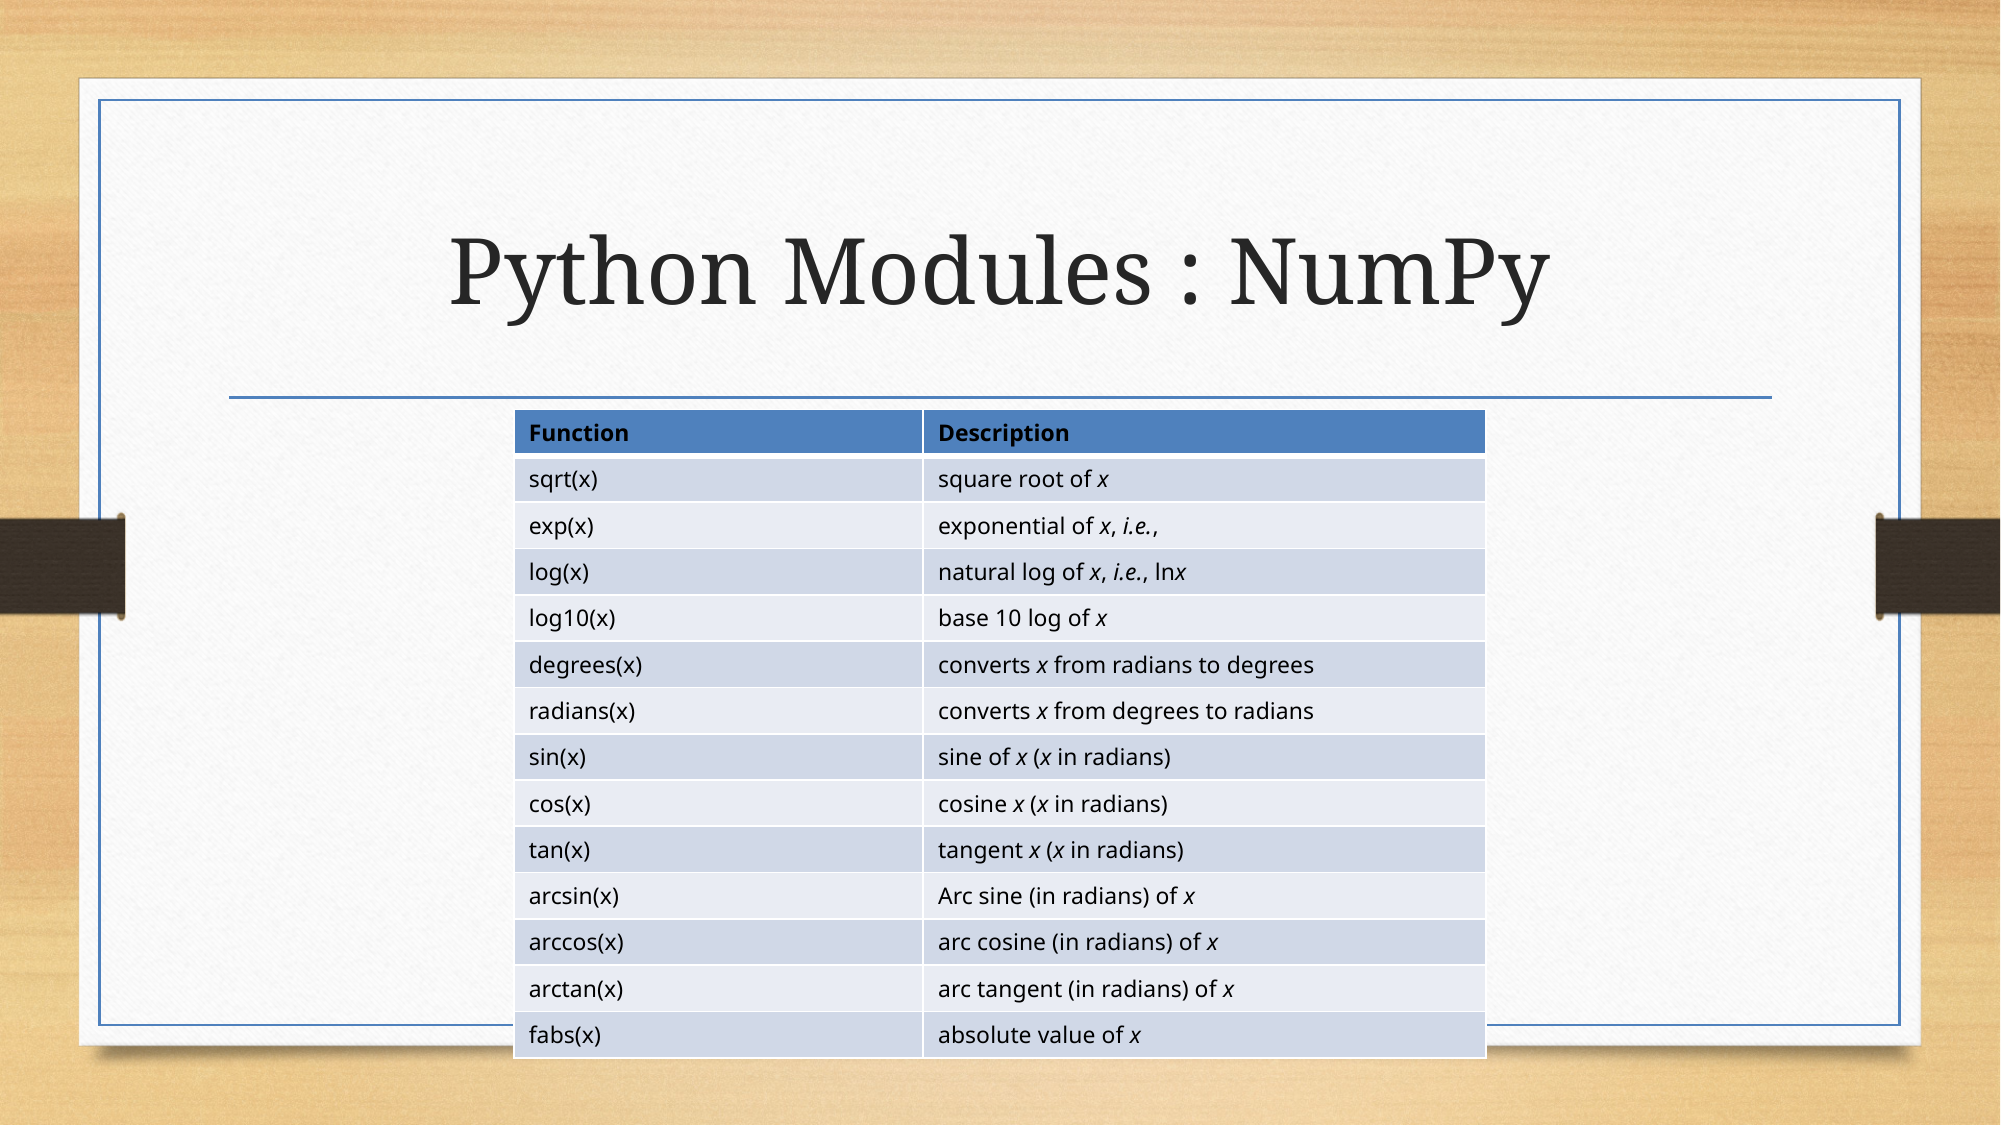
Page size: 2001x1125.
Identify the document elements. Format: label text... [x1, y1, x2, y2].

picture [0, 0, 2001, 1125]
title Python Modules : NumPy [212, 161, 1788, 375]
